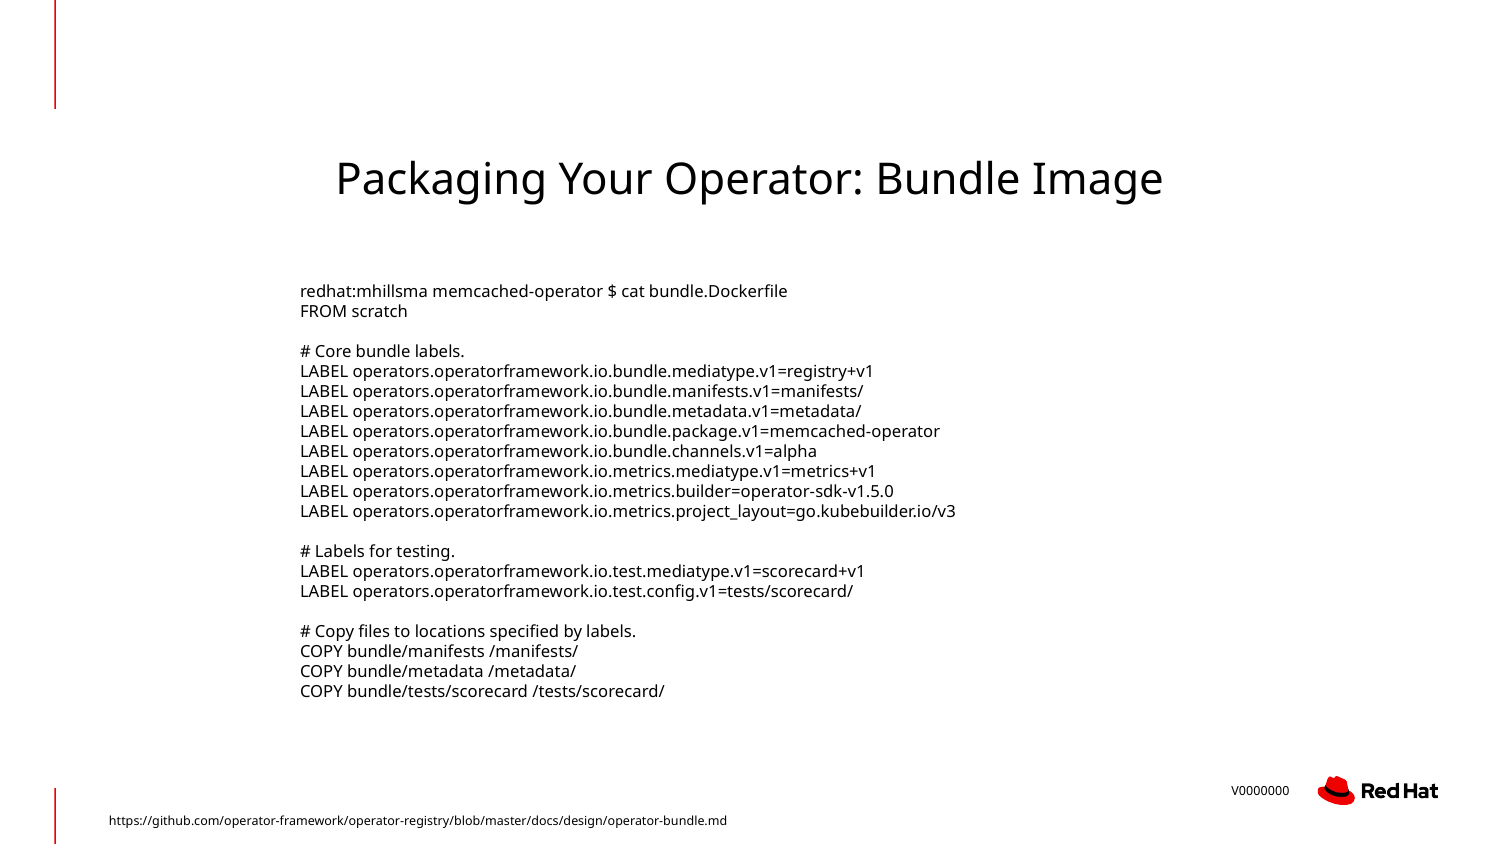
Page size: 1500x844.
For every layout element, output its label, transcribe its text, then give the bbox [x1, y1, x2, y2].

subtitle https://github.com/operator-framework/operator-registry/blob/master/docs/design/operator-bundle.md [108, 759, 1094, 828]
title Packaging Your Operator: Bundle Image [108, 135, 1392, 204]
list redhat:mhillsma memcached-operator $ cat bundle.Dockerfile FROM scratch # Core bundle labels. LABEL operators.operatorframework.io.bundle.mediatype.v1=registry+v1 LABEL operators.operatorframework.io.bundle.manifests.v1=manifests/ LABEL operators.operatorframework.io.bundle.metadata.v1=metadata/ LABEL operators.operatorframework.io.bundle.package.v1=memcached-operator LABEL operators.operatorframework.io.bundle.channels.v1=alpha LABEL operators.operatorframework.io.metrics.mediatype.v1=metrics+v1 LABEL operators.operatorframework.io.metrics.builder=operator-sdk-v1.5.0 LABEL operators.operatorframework.io.metrics.project_layout=go.kubebuilder.io/v3 # Labels for testing. LABEL operators.operatorframework.io.test.mediatype.v1=scorecard+v1 LABEL operators.operatorframework.io.test.config.v1=tests/scorecard/ # Copy files to locations specified by labels. COPY bundle/manifests /manifests/ COPY bundle/metadata /metadata/ COPY bundle/tests/scorecard /tests/scorecard/ [300, 281, 1200, 732]
picture [1317, 776, 1438, 805]
